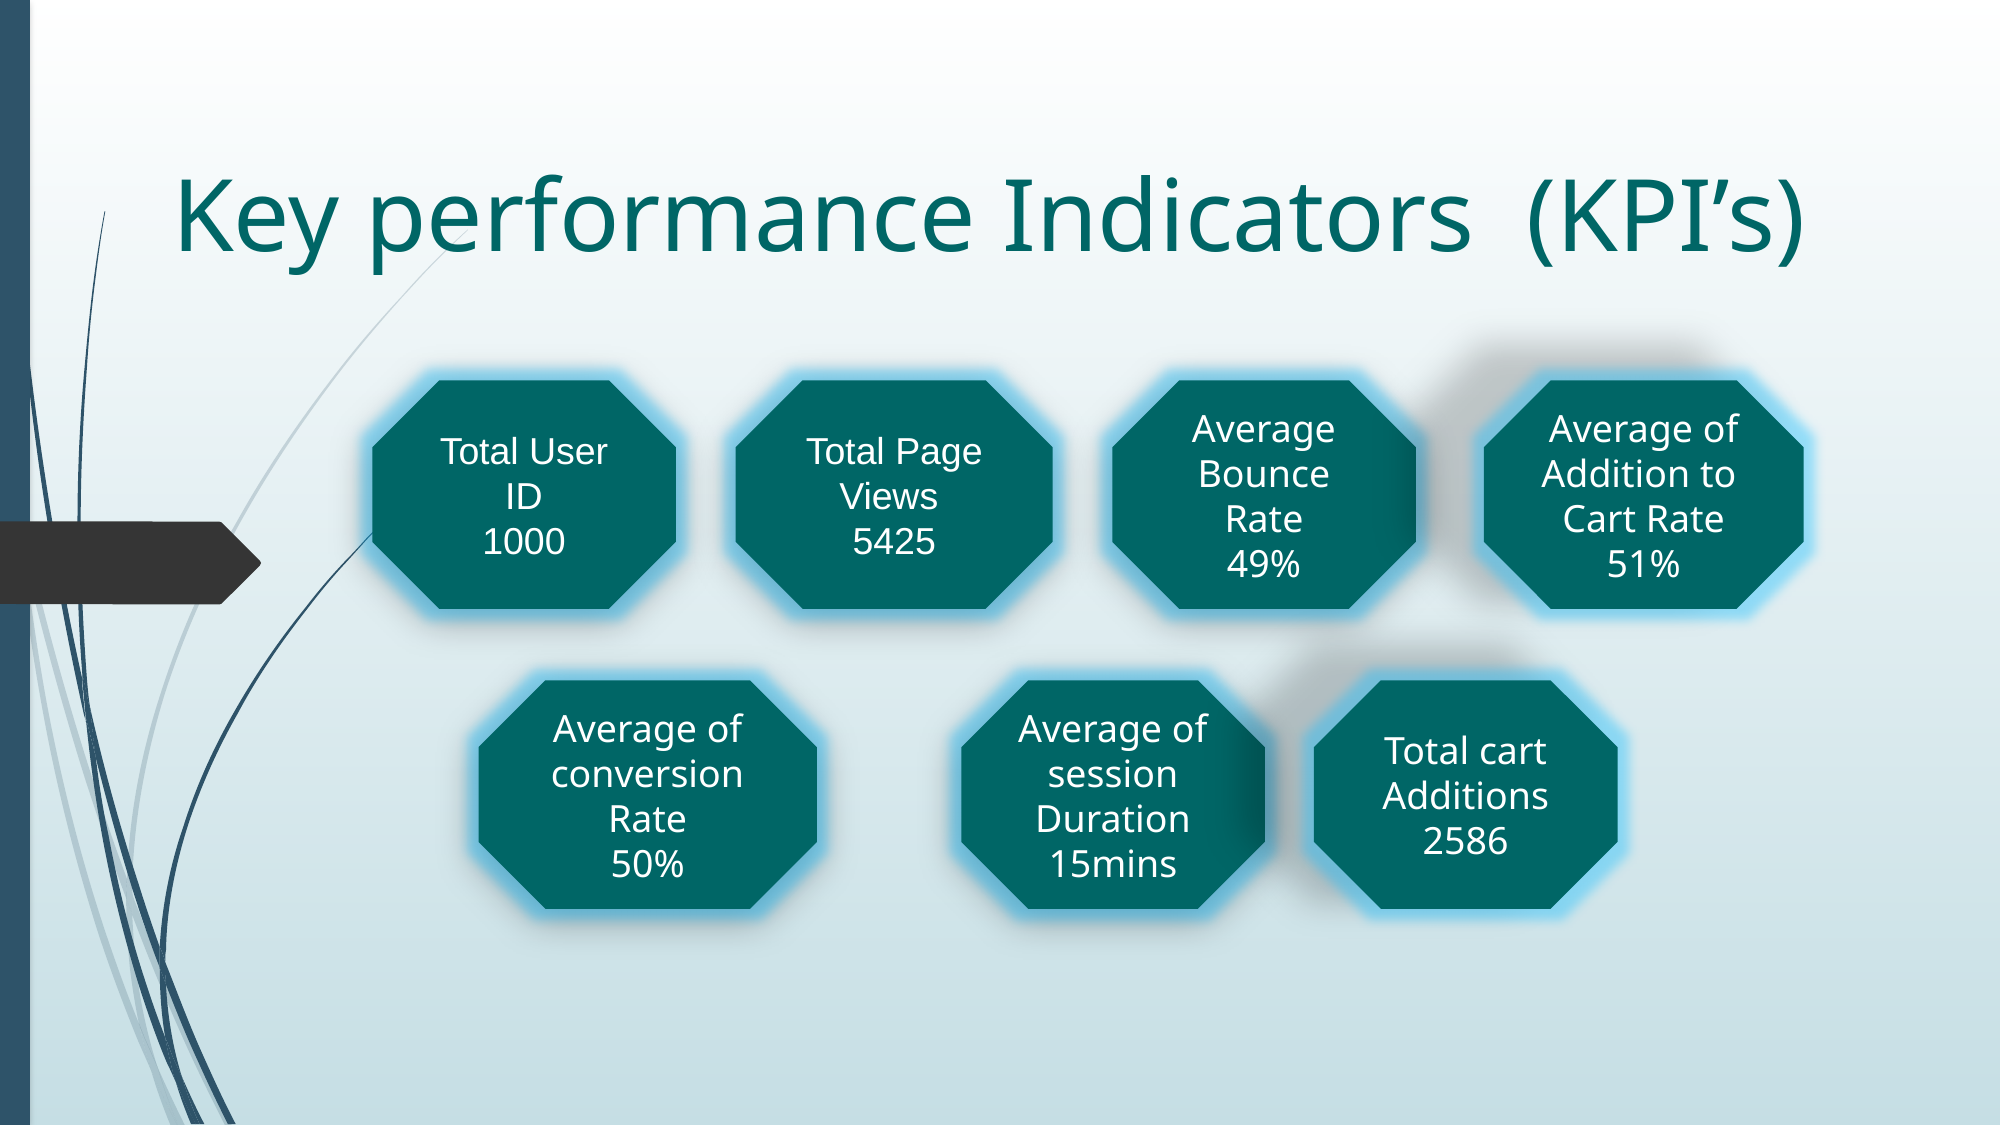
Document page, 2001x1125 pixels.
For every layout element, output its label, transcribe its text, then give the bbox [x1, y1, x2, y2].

text_box Average Bounce Rate 49% [1111, 379, 1405, 611]
text_box Total cart Additions 2586 [1312, 679, 1619, 911]
text_box Average of session Duration 15mins [960, 679, 1245, 911]
text_box Average of conversion Rate 50% [477, 679, 819, 911]
title Key performance Indicators (KPI’s) [157, 99, 1888, 324]
text_box Average of Addition to Cart Rate 51% [1482, 379, 1805, 611]
text_box Total User ID 1000 [370, 379, 678, 611]
text_box Total Page Views 5425 [734, 379, 1054, 611]
